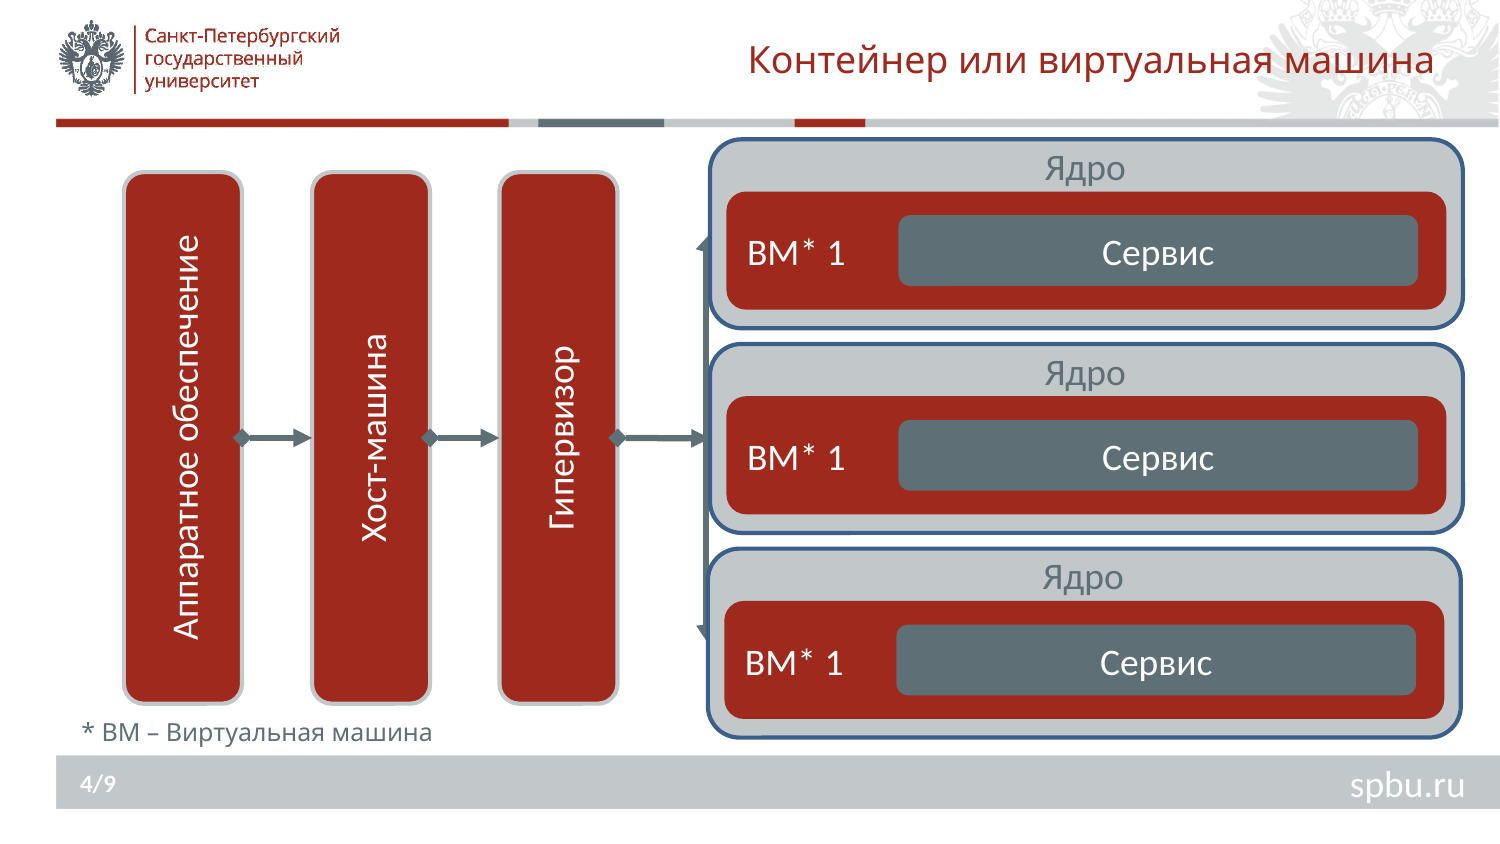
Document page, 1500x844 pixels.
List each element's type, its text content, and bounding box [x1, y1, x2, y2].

text_box * ВМ – Виртуальная машина [66, 708, 449, 754]
text_box Аппаратное обеспечение [121, 170, 245, 706]
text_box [57, 19, 1451, 98]
picture [0, 0, 1500, 844]
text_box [707, 544, 1462, 738]
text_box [709, 135, 1464, 329]
text_box Хост-машина [309, 170, 433, 706]
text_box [709, 340, 1464, 534]
slide_number 4/9 [64, 764, 313, 800]
text_box Гипервизор [497, 170, 620, 706]
